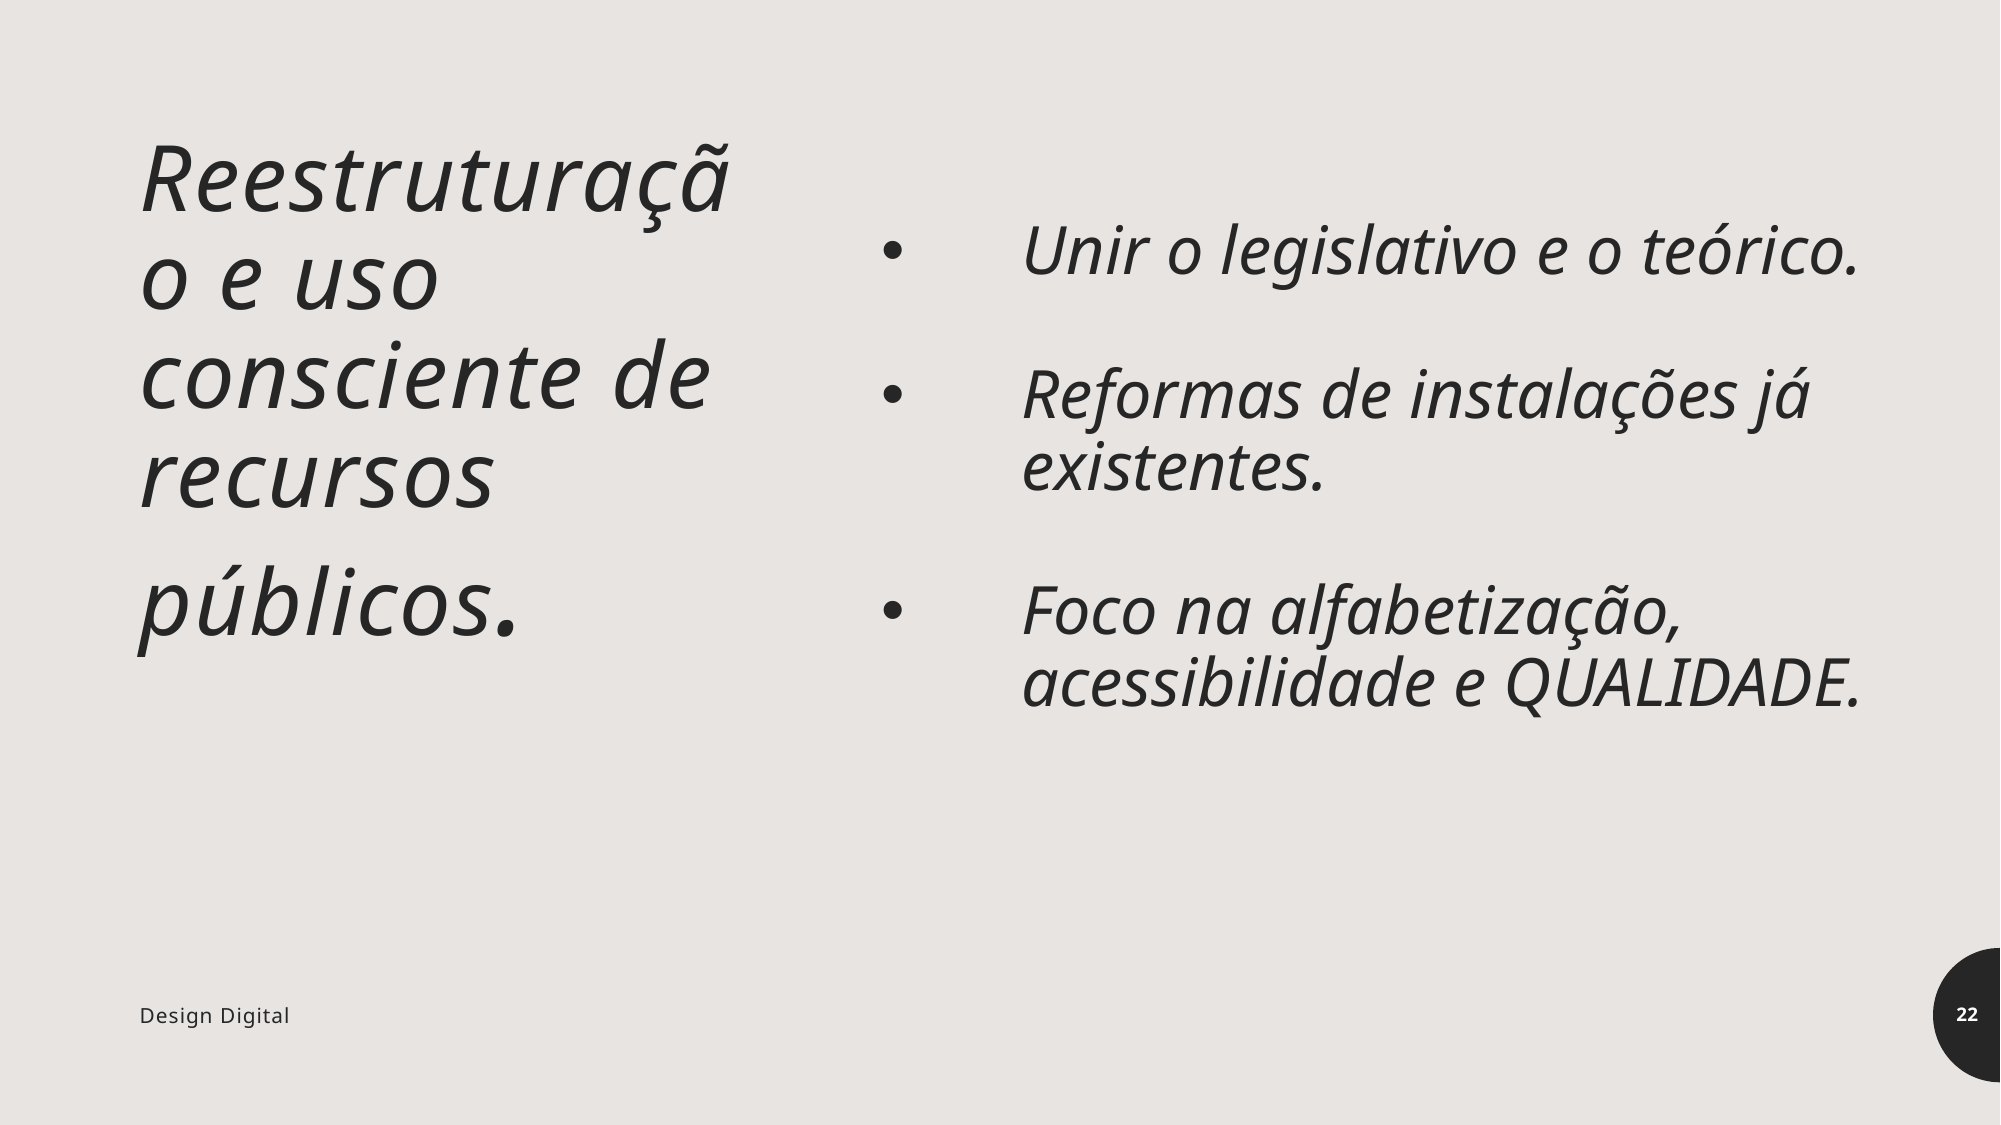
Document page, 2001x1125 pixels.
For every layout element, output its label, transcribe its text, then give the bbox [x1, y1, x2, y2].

list Unir o legislativo e o teórico. Reformas de instalações já existentes. Foco na alfabetização, acessibilidade e QUALIDADE. [866, 209, 1891, 990]
footer Design Digital [124, 985, 753, 1046]
slide_number 22 [1933, 985, 2000, 1046]
title Reestruturação e uso consciente de recursos públicos. [124, 124, 753, 905]
